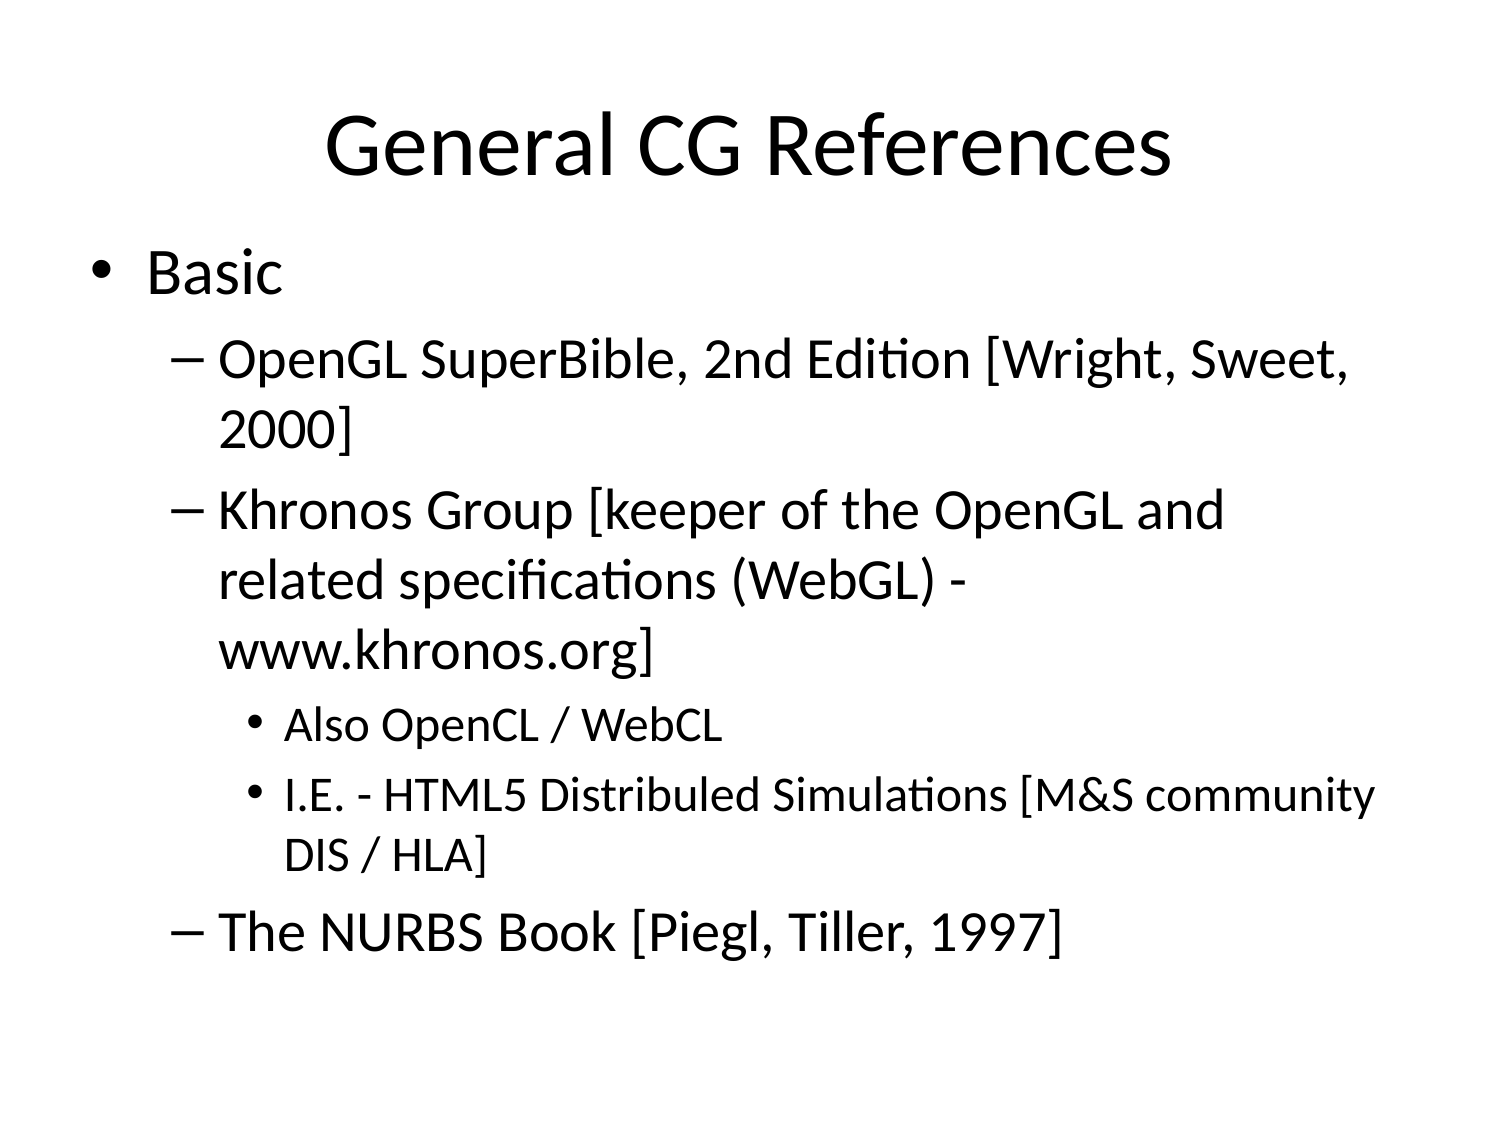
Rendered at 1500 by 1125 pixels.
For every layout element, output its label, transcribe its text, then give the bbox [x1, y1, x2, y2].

text_box Basic OpenGL SuperBible, 2nd Edition [Wright, Sweet, 2000] Khronos Group [keeper of the OpenGL and related specifications (WebGL) - www.khronos.org] Also OpenCL / WebCL I.E. - HTML5 Distribuled Simulations [M&S community DIS / HLA] The NURBS Book [Piegl, Tiller, 1997] [74, 220, 1425, 1125]
title General CG References [75, 45, 1425, 220]
